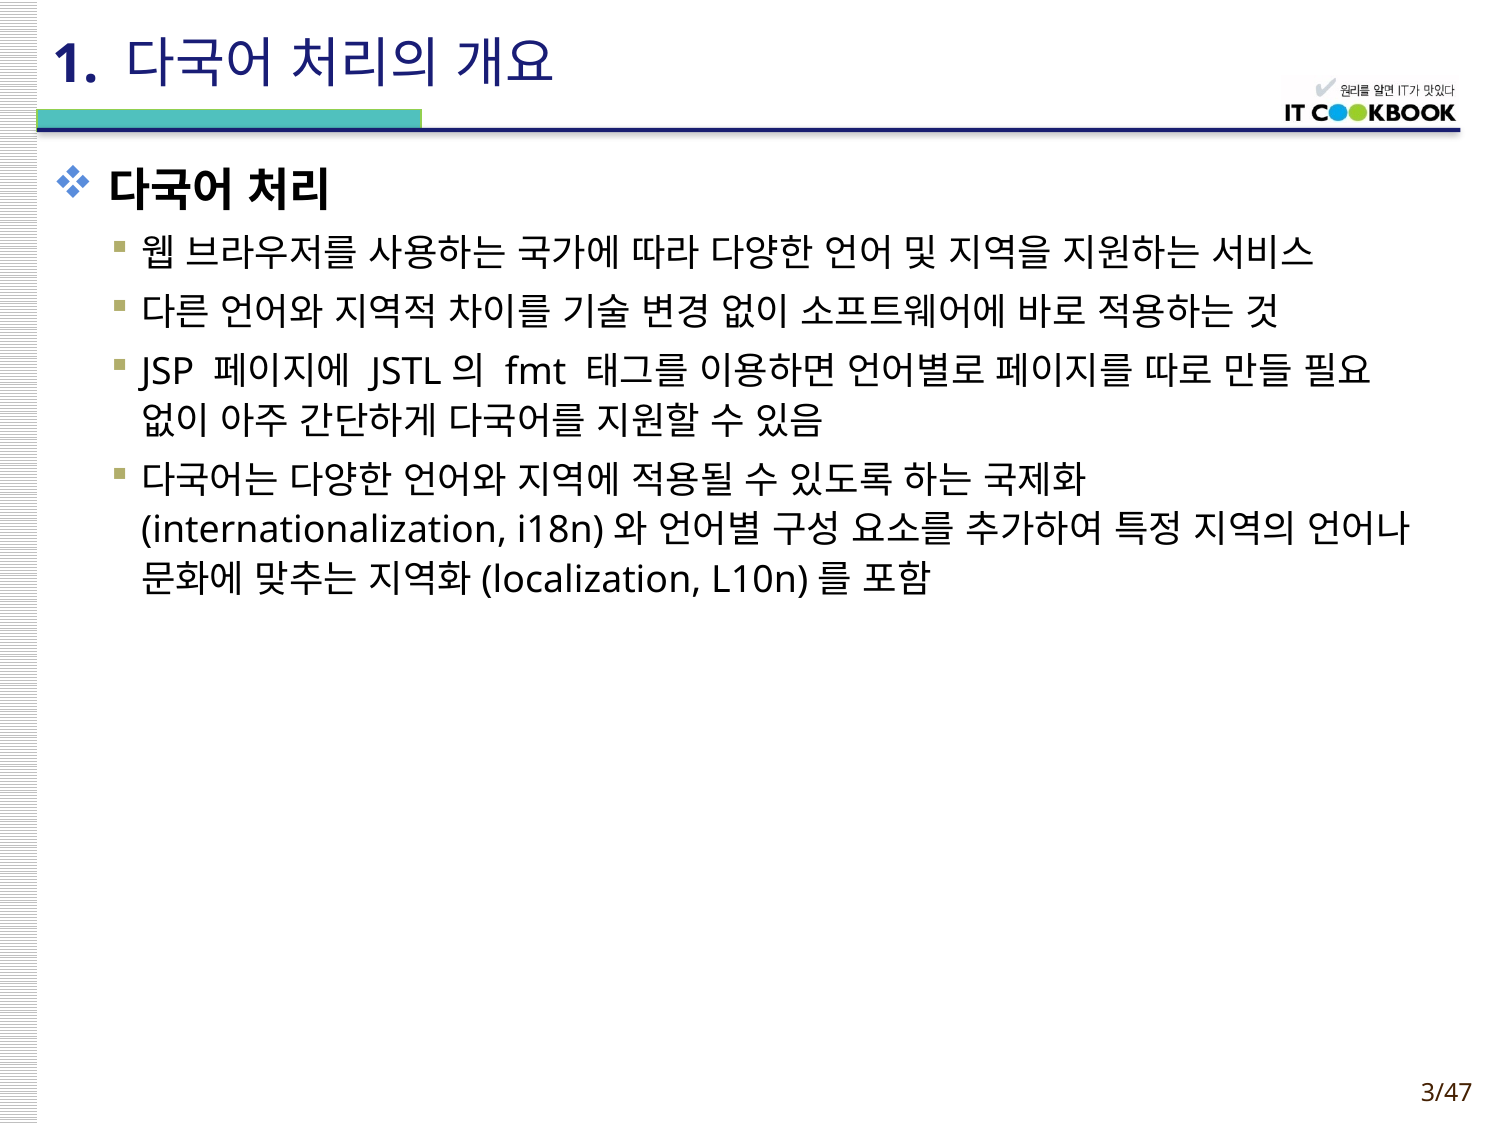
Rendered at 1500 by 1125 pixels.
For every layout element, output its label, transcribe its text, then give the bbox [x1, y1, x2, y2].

title 1. 다국어 처리의 개요 [37, 13, 1278, 109]
picture [1281, 75, 1459, 123]
list 다국어 처리 웹 브라우저를 사용하는 국가에 따라 다양한 언어 및 지역을 지원하는 서비스 다른 언어와 지역적 차이를 기술 변경 없이 소프트웨어에 바로 적용하는 것 JSP 페이지에 JSTL의 fmt 태그를 이용하면 언어별로 페이지를 따로 만들 필요 없이 아주 간단하게 다국어를 지원할 수 있음 다국어는 다양한 언어와 지역에 적용될 수 있도록 하는 국제화(internationalization, i18n)와 언어별 구성 요소를 추가하여 특정 지역의 언어나 문화에 맞추는 지역화(localization, L10n)를 포함 [37, 152, 1463, 1091]
